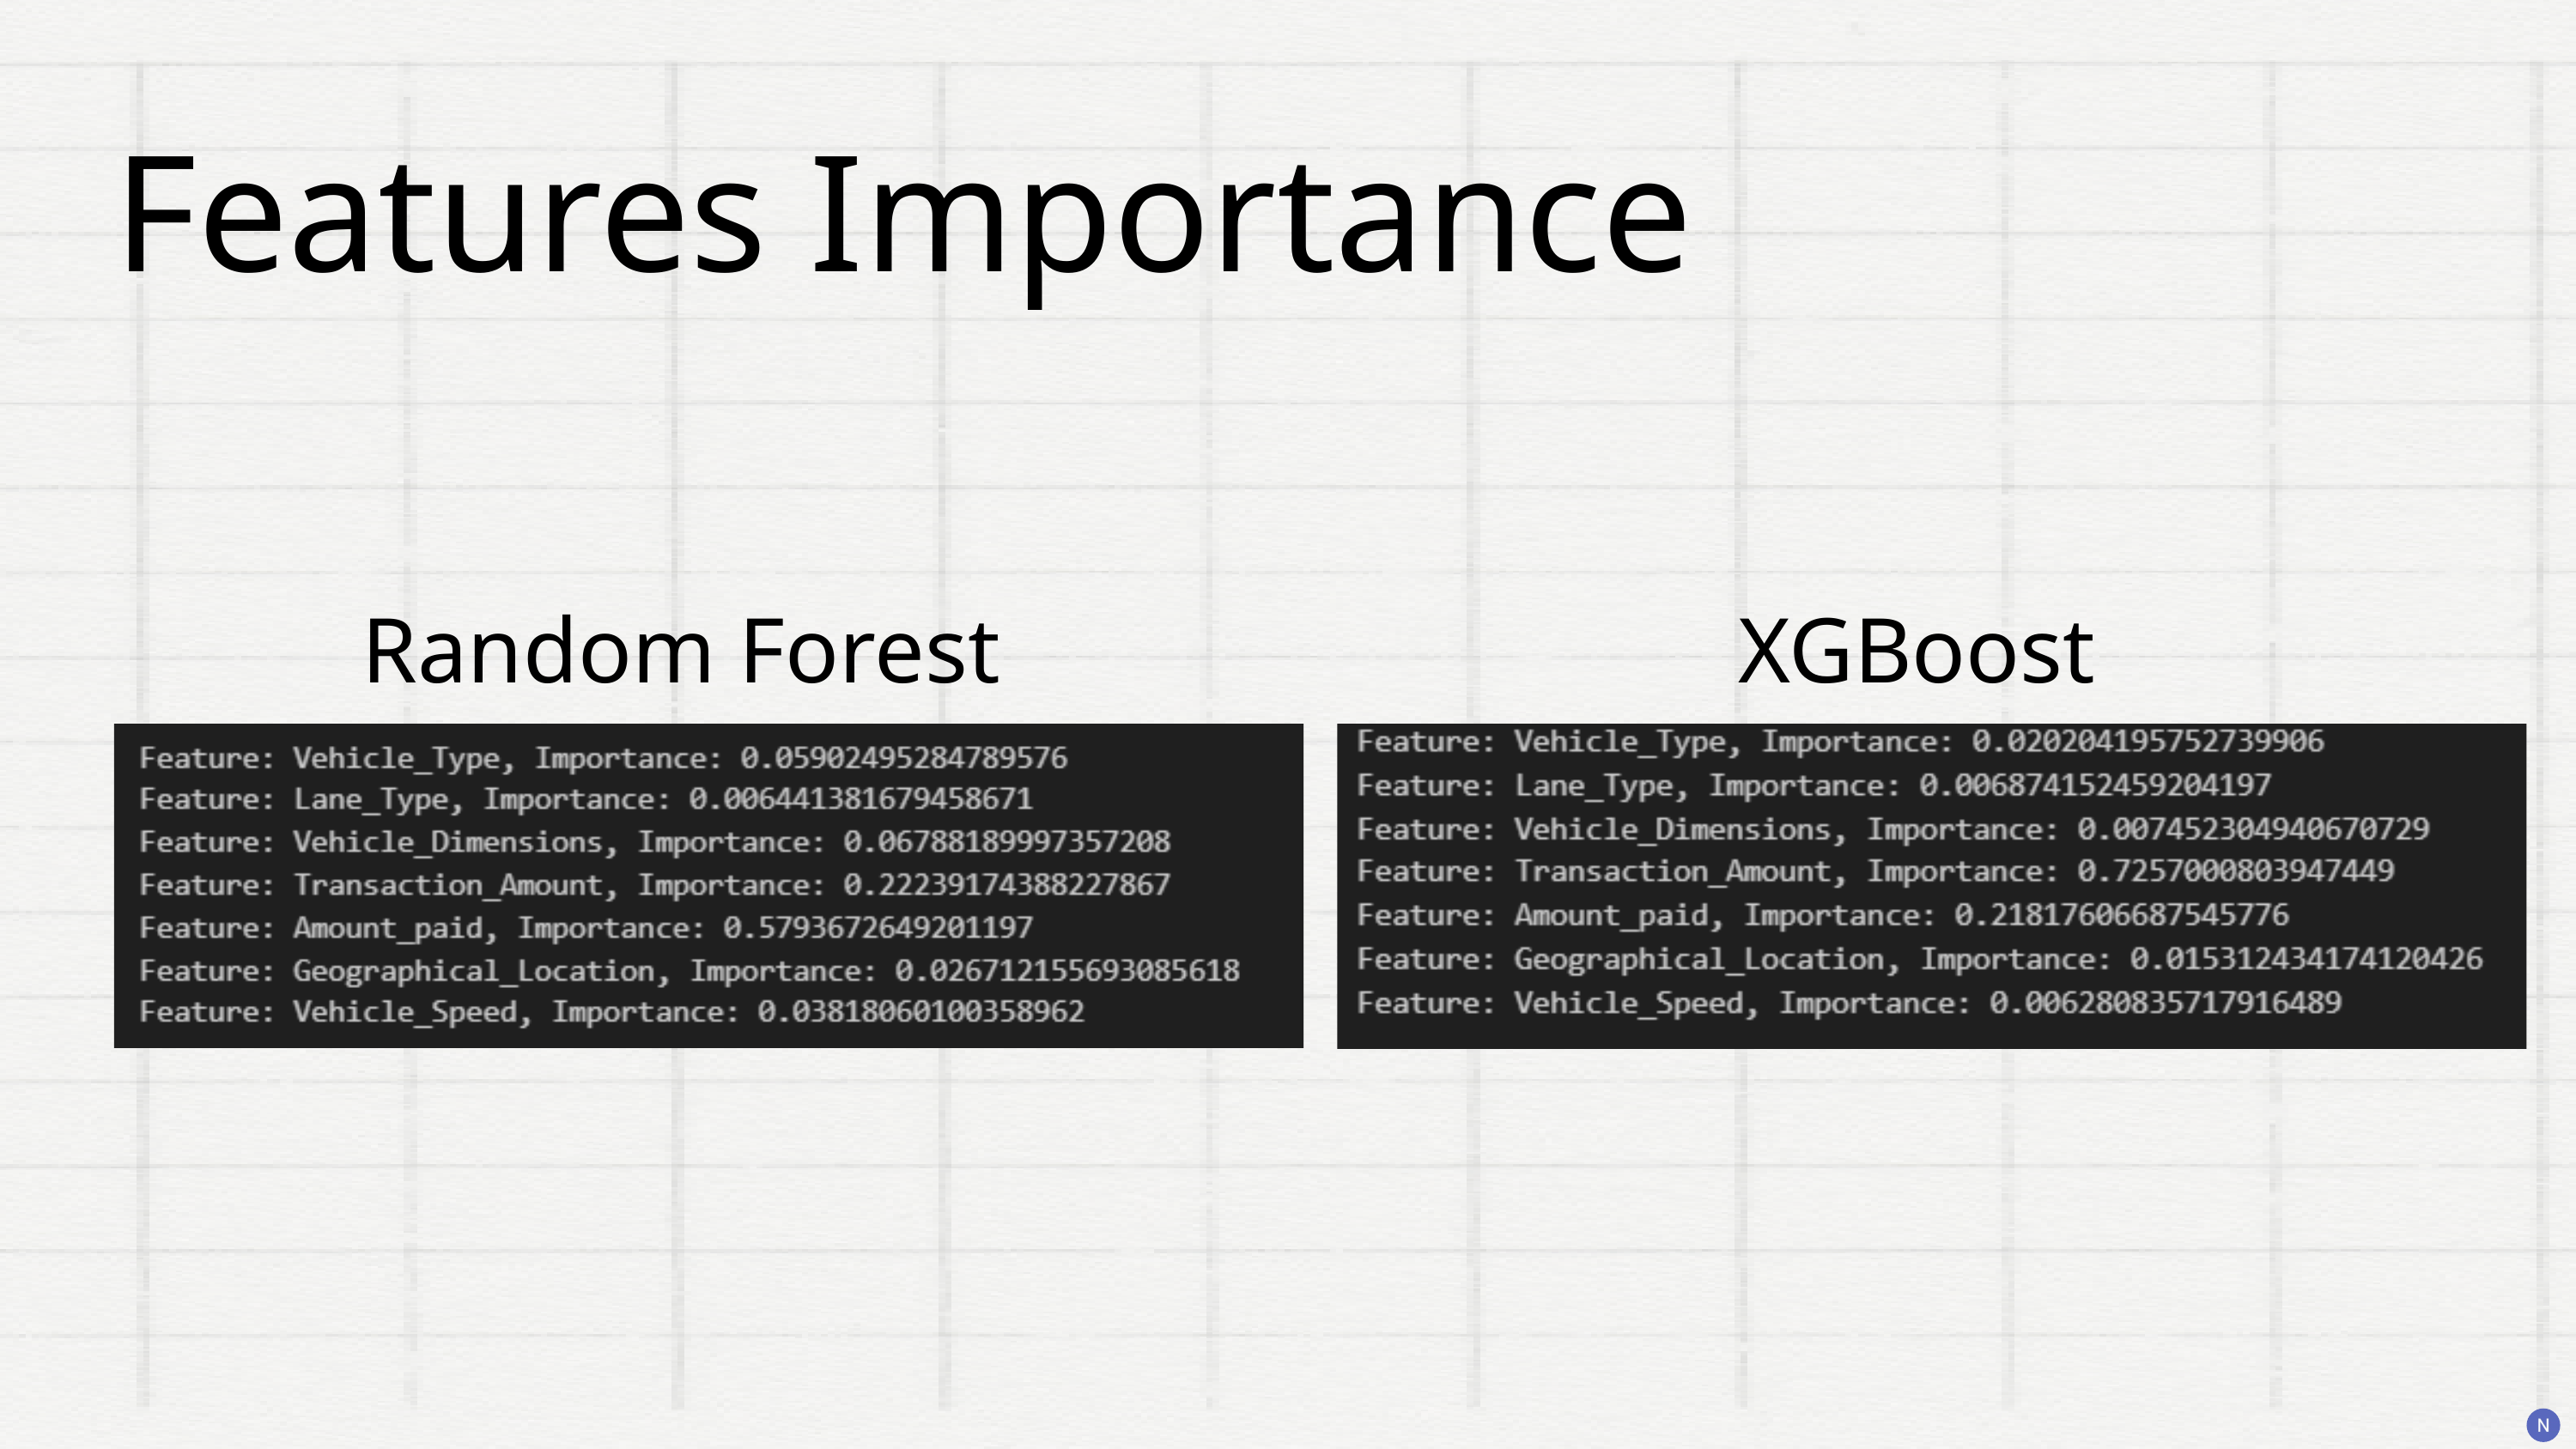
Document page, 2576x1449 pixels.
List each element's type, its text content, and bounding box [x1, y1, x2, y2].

text_box Features Importance [113, 148, 2213, 305]
text_box [113, 724, 1304, 1048]
text_box [0, 0, 2576, 1449]
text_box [2526, 1408, 2561, 1443]
text_box XGBoost [1738, 575, 2126, 701]
text_box [1337, 724, 2527, 1050]
text_box Random Forest [361, 575, 1056, 701]
